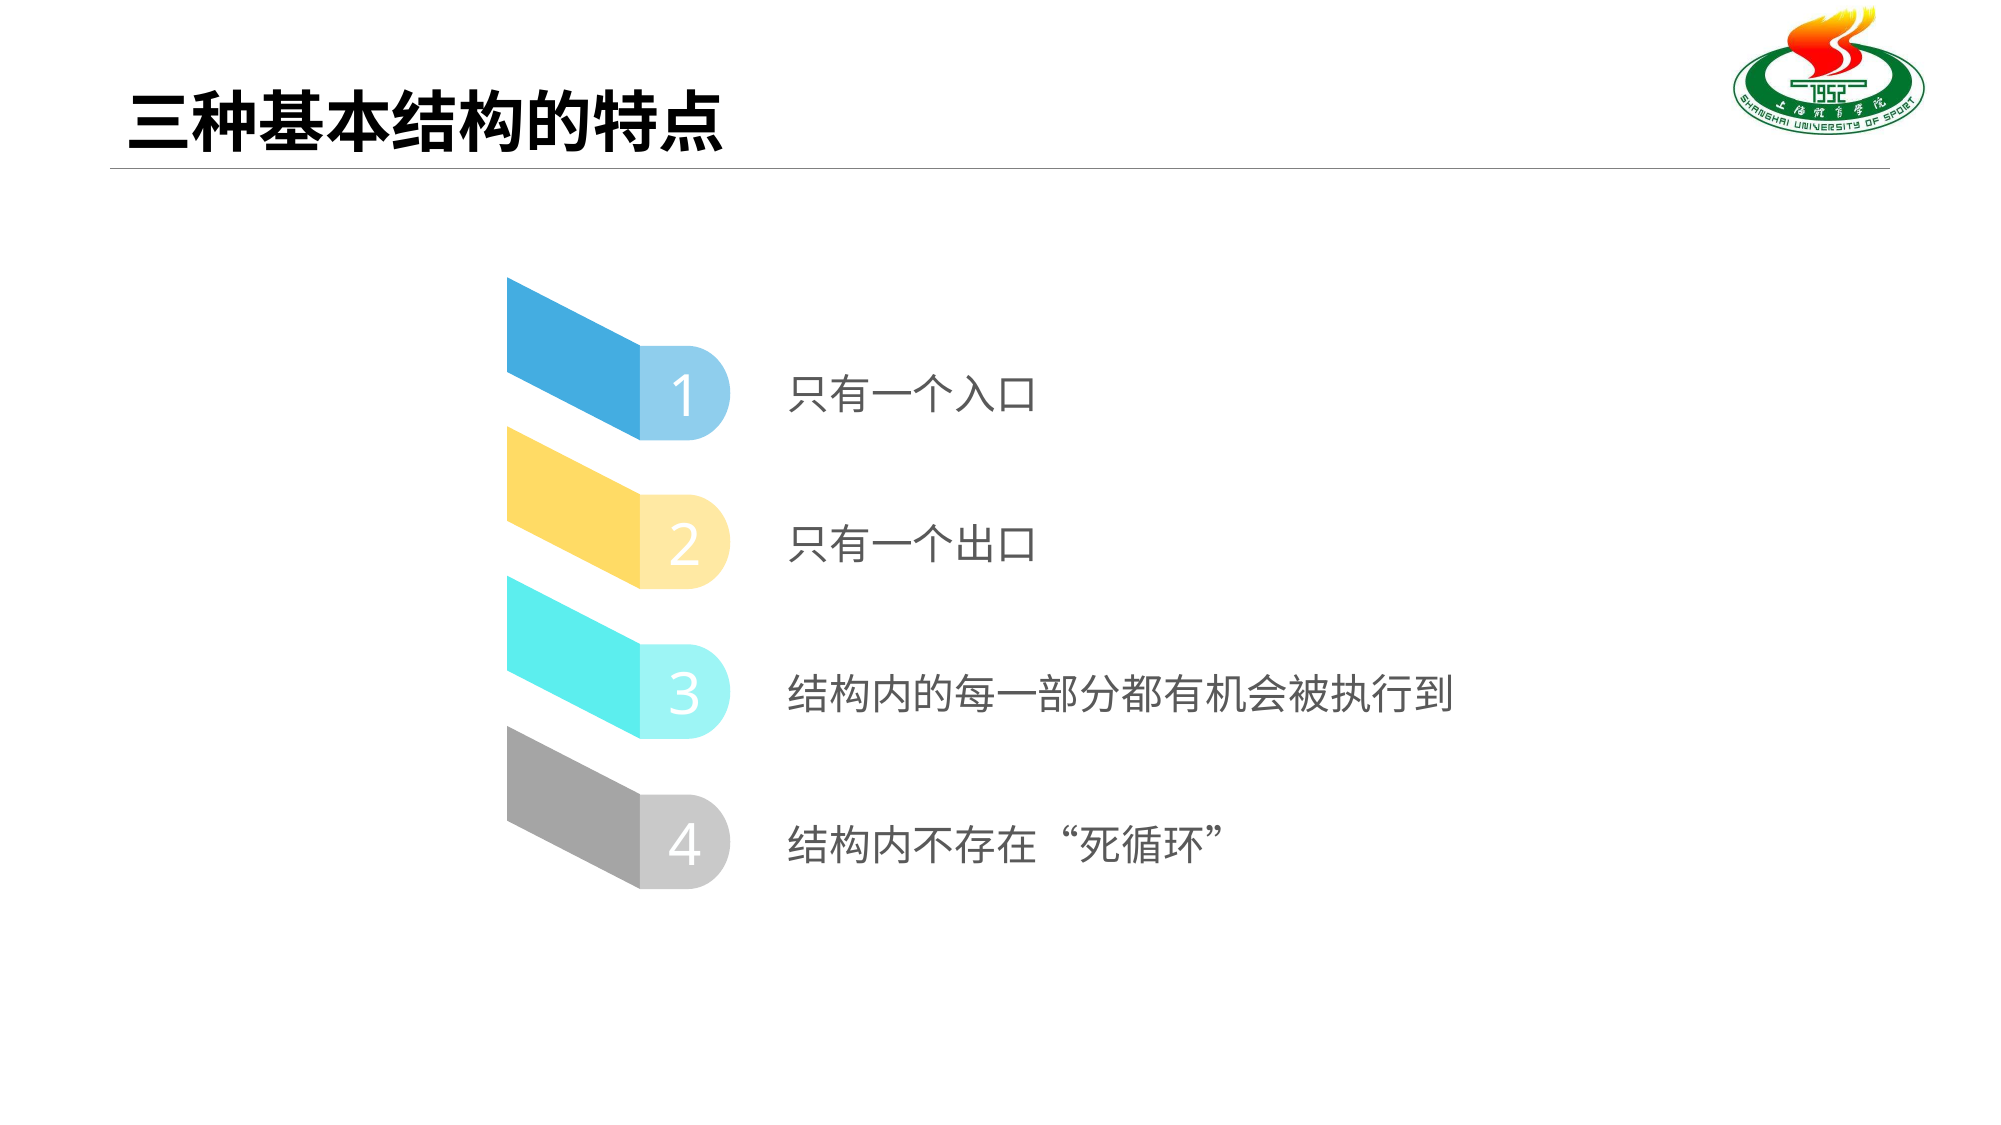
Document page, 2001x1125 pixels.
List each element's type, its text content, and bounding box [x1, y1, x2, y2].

title 三种基本结构的特点 [109, 0, 1890, 169]
picture [1890, 0, 1927, 135]
text_box 1 [638, 344, 732, 442]
text_box 只有一个出口 [772, 488, 1489, 572]
text_box 只有一个入口 [772, 339, 1489, 423]
text_box [506, 275, 640, 441]
text_box [506, 574, 641, 739]
text_box [506, 424, 640, 590]
text_box 结构内不存在“死循环” [772, 789, 1489, 873]
text_box [506, 724, 640, 890]
text_box 结构内的每一部分都有机会被执行到 [772, 639, 1489, 723]
text_box 2 [638, 493, 732, 591]
text_box 4 [638, 793, 732, 891]
text_box 3 [638, 643, 732, 740]
